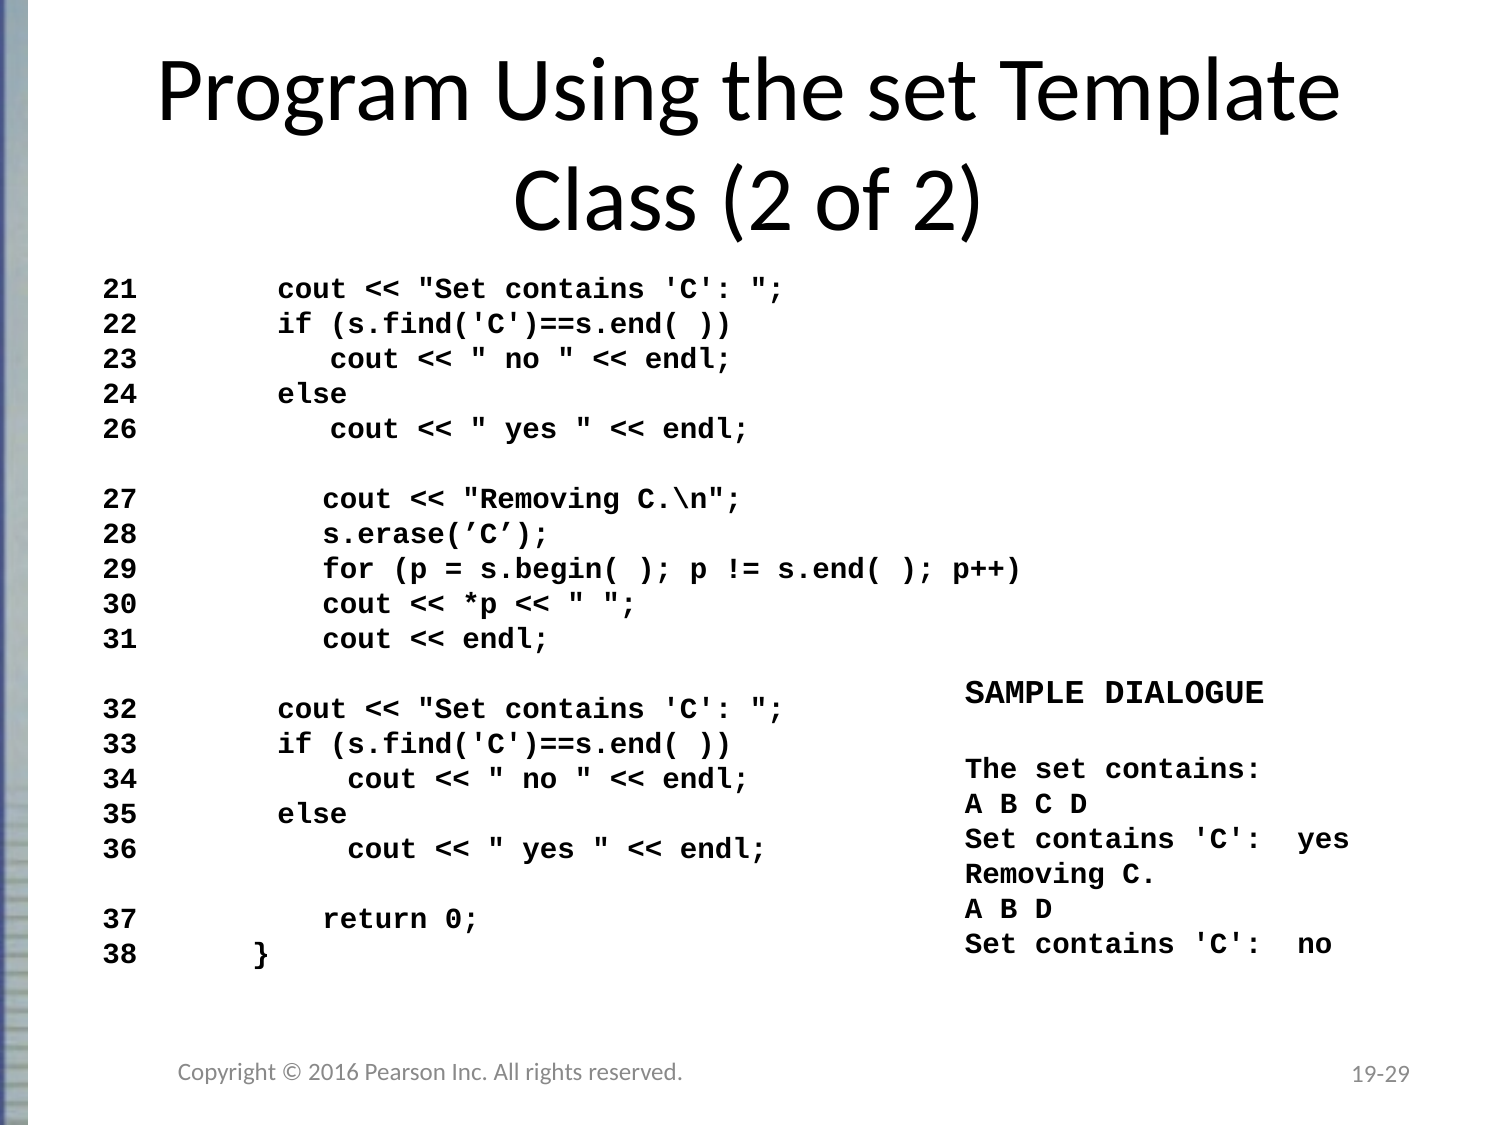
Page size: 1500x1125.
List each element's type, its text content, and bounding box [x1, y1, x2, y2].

text_box 21 cout << "Set contains 'C': "; 22 if (s.find('C')==s.end( )) 23 cout << " no " << endl; 24 else 26 cout << " yes " << endl; 27 cout << "Removing C.\n"; 28 s.erase(’C’); 29 for (p = s.begin( ); p != s.end( ); p++) 30 cout << *p << " "; 31 cout << endl; 32 cout << "Set contains 'C': "; 33 if (s.find('C')==s.end( )) 34 cout << " no " << endl; 35 else 36 cout << " yes " << endl; 37 return 0; 38 } [87, 262, 1463, 1012]
title Program Using the set Template Class (2 of 2) [75, 45, 1425, 233]
text_box SAMPLE DIALOGUE The set contains: A B C D Set contains 'C': yes Removing C. A B D Set contains 'C': no [949, 662, 1388, 1002]
picture [0, 0, 28, 1125]
slide_number 19-29 [1074, 1042, 1425, 1103]
footer Copyright © 2016 Pearson Inc. All rights reserved. [75, 1040, 788, 1100]
